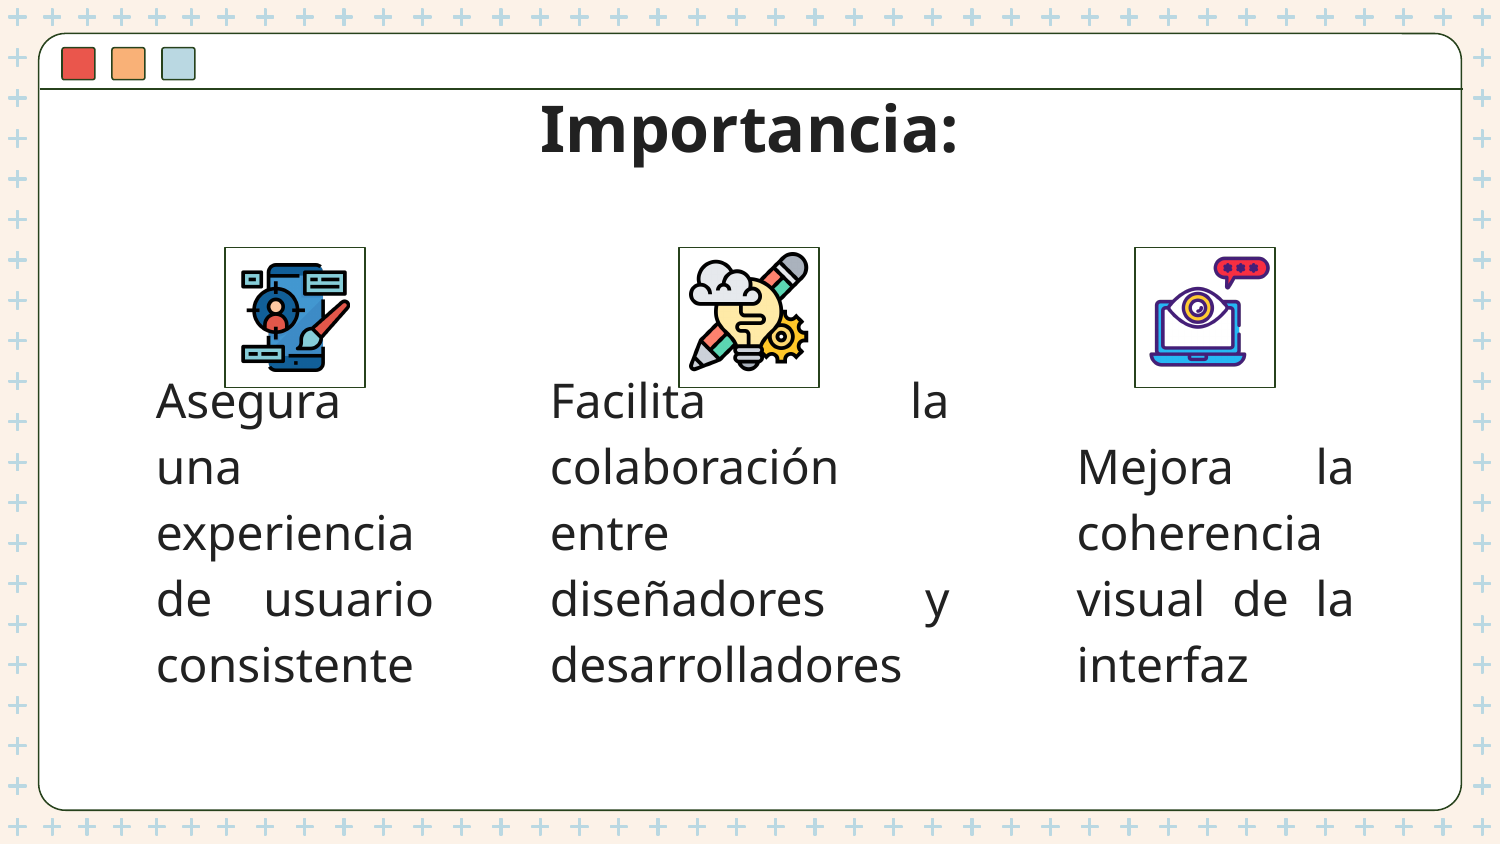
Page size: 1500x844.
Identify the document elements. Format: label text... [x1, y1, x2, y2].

title Importancia: [118, 72, 1382, 167]
subtitle Mejora la coherencia visual de la interfaz [1061, 448, 1371, 708]
text_box [1134, 247, 1275, 388]
picture [1148, 250, 1271, 373]
text_box [225, 247, 366, 388]
text_box [679, 247, 819, 388]
subtitle Asegura una experiencia de usuario consistente [140, 448, 450, 708]
picture [687, 250, 810, 373]
picture [240, 263, 350, 372]
subtitle Facilita la colaboración entre diseñadores y desarrolladores [534, 448, 966, 708]
